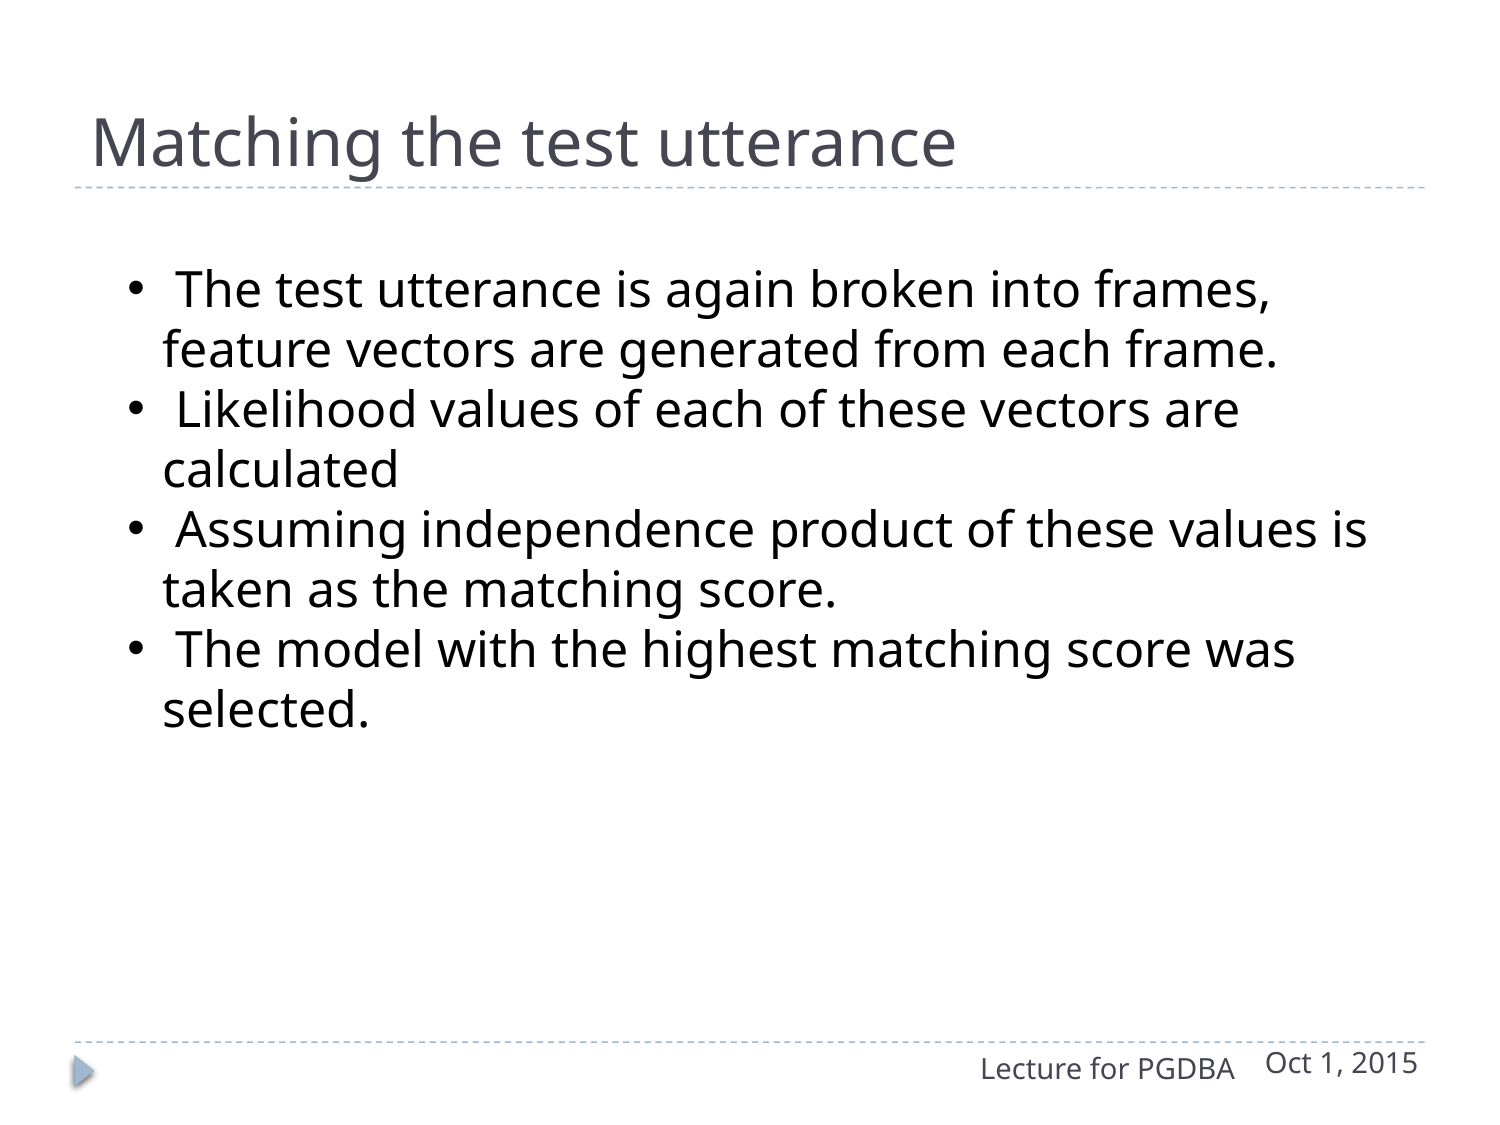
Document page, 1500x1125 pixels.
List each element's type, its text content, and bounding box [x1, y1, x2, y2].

title Matching the test utterance [74, 37, 1426, 188]
text_box The test utterance is again broken into frames, feature vectors are generated from each frame. Likelihood values of each of these vectors are calculated Assuming independence product of these values is taken as the matching score. The model with the highest matching score was selected. [112, 249, 1450, 865]
footer Lecture for PGDBA [200, 1042, 1250, 1103]
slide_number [1250, 1037, 1463, 1098]
